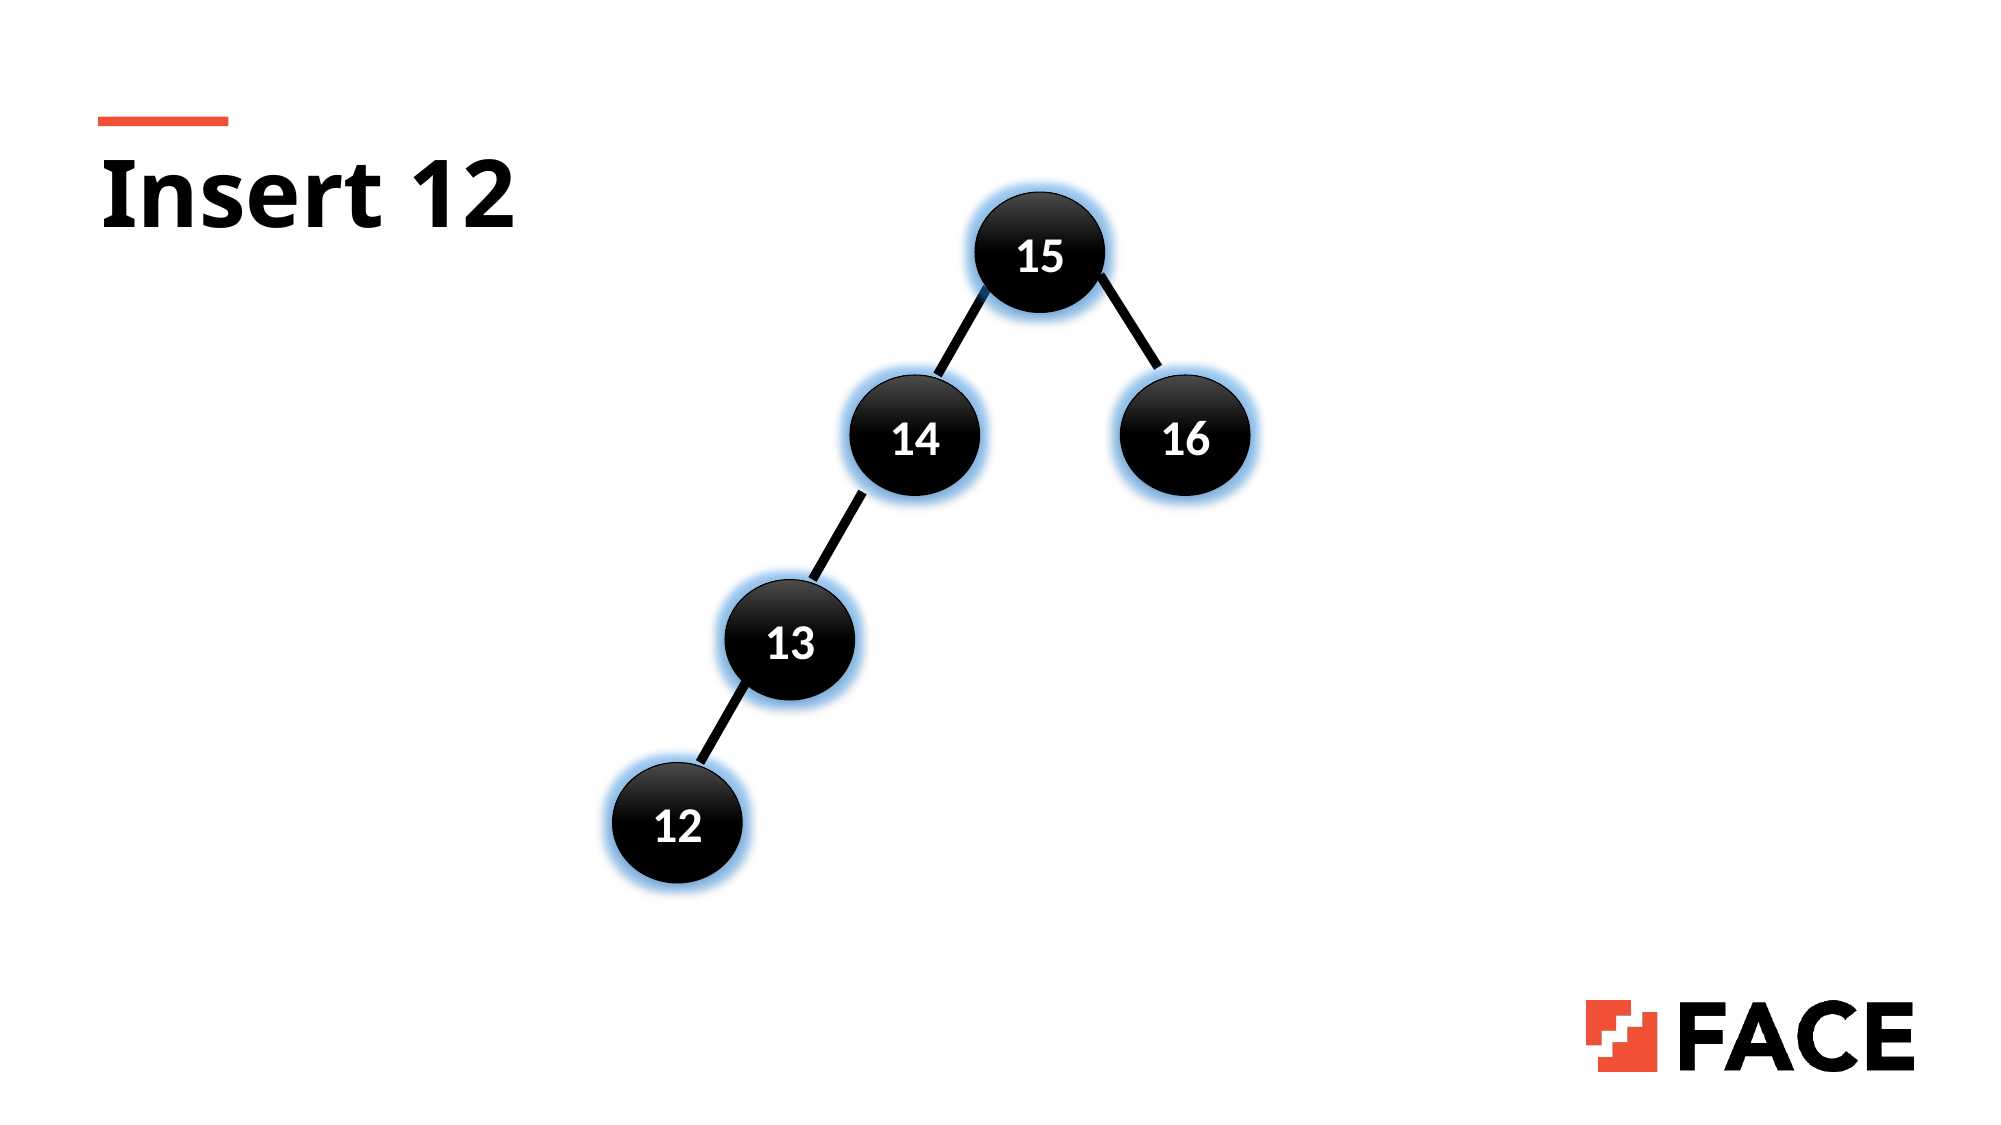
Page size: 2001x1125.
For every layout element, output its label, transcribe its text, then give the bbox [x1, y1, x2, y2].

text_box Insert 12 [86, 126, 1914, 254]
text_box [1082, 292, 1176, 351]
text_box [918, 306, 1007, 357]
text_box [97, 116, 230, 127]
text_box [793, 510, 882, 561]
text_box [681, 693, 769, 744]
text_box 14 [849, 374, 981, 496]
text_box 13 [724, 579, 856, 701]
picture [1586, 1000, 1914, 1072]
text_box 12 [611, 761, 743, 884]
text_box 15 [974, 191, 1106, 313]
text_box 16 [1119, 374, 1251, 496]
